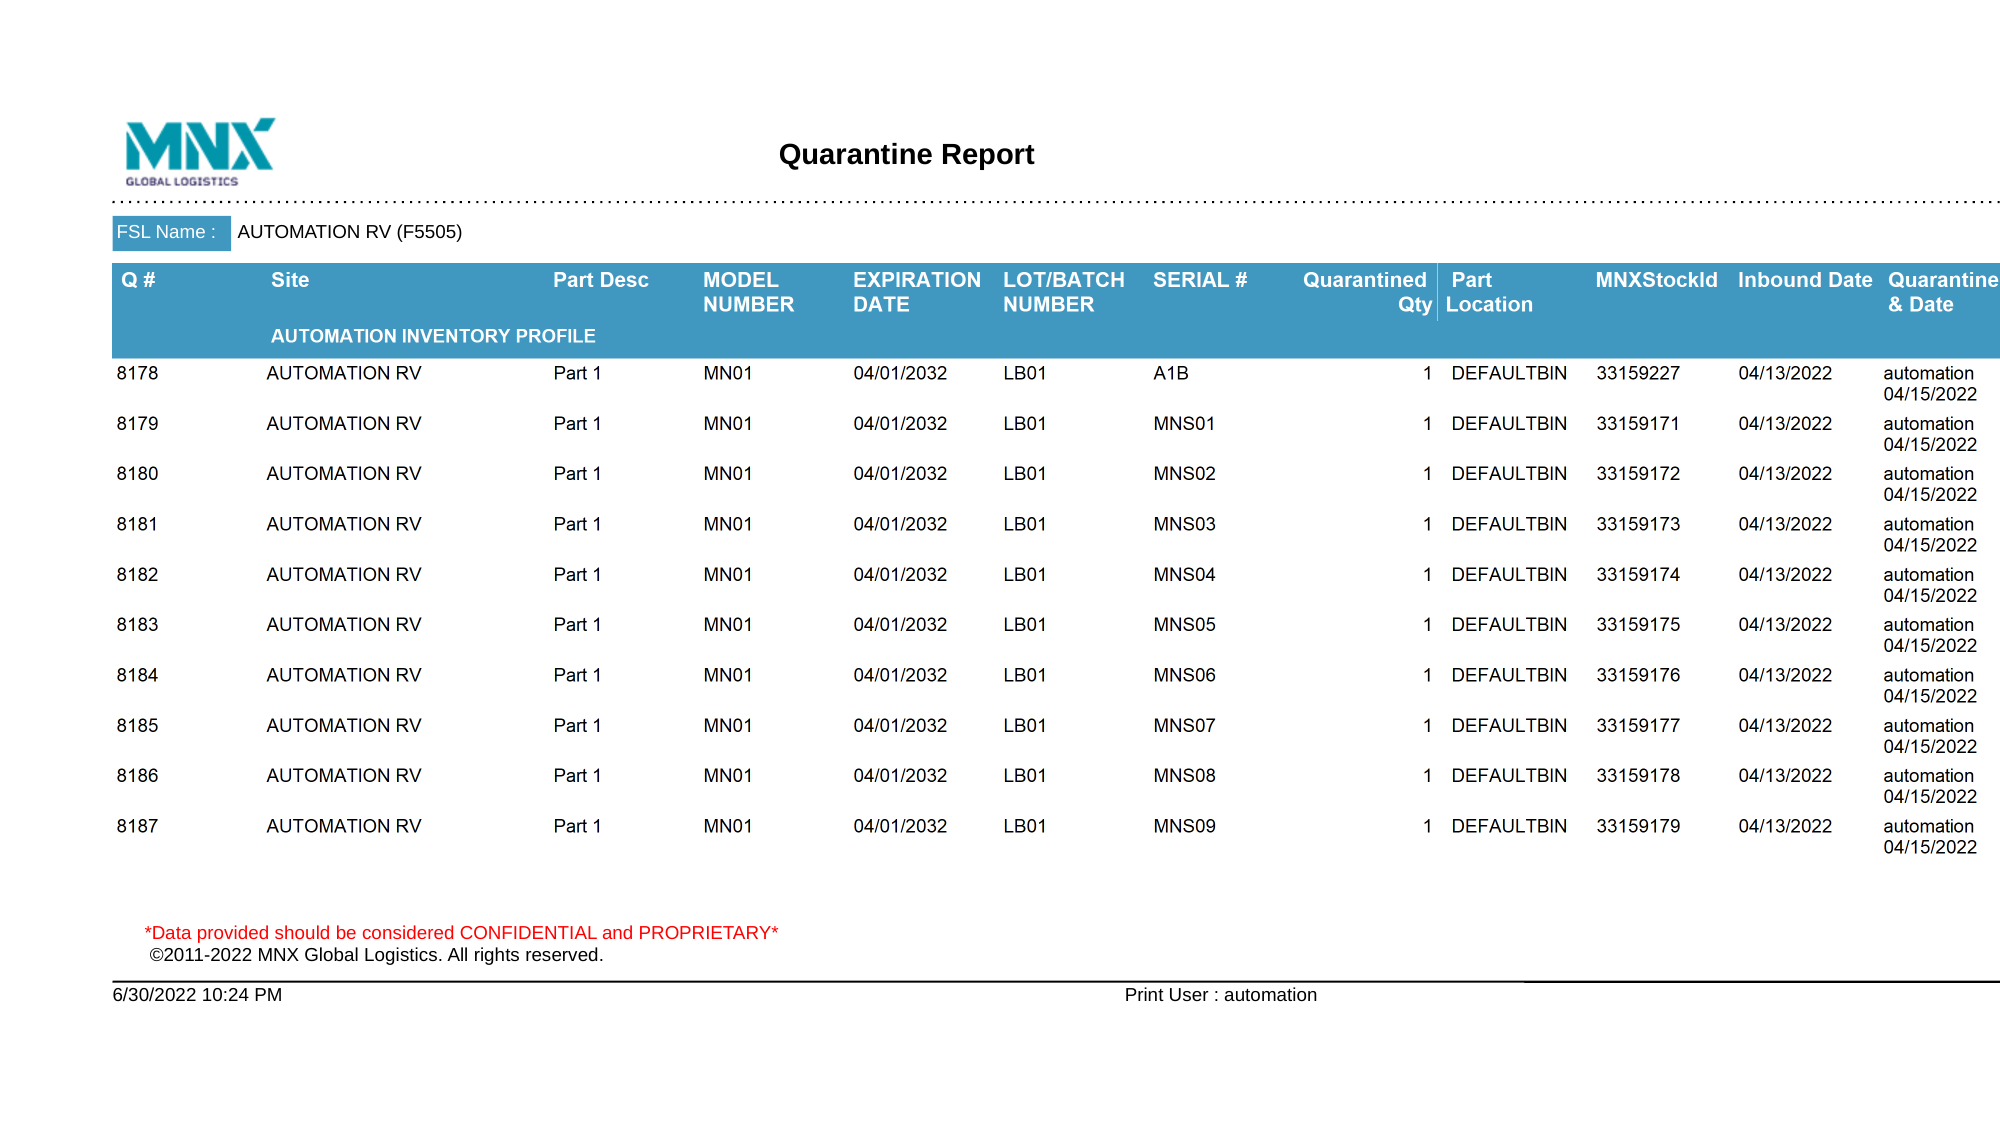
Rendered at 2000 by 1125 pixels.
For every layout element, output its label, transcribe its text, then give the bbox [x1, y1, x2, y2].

text_box 6/30/2022 10:24 PM [112, 983, 343, 1013]
picture [112, 115, 323, 188]
text_box Quarantine Report [562, 131, 1252, 173]
text_box FSL Name : [112, 215, 232, 252]
text_box ©2011-2022 MNX Global Logistics. All rights reserved. [144, 942, 1158, 964]
text_box Print User : automation [1055, 983, 1387, 1013]
picture [112, 263, 2000, 862]
text_box *Data provided should be considered CONFIDENTIAL and PROPRIETARY* [144, 920, 1158, 942]
text_box AUTOMATION RV (F5505) [233, 215, 669, 252]
